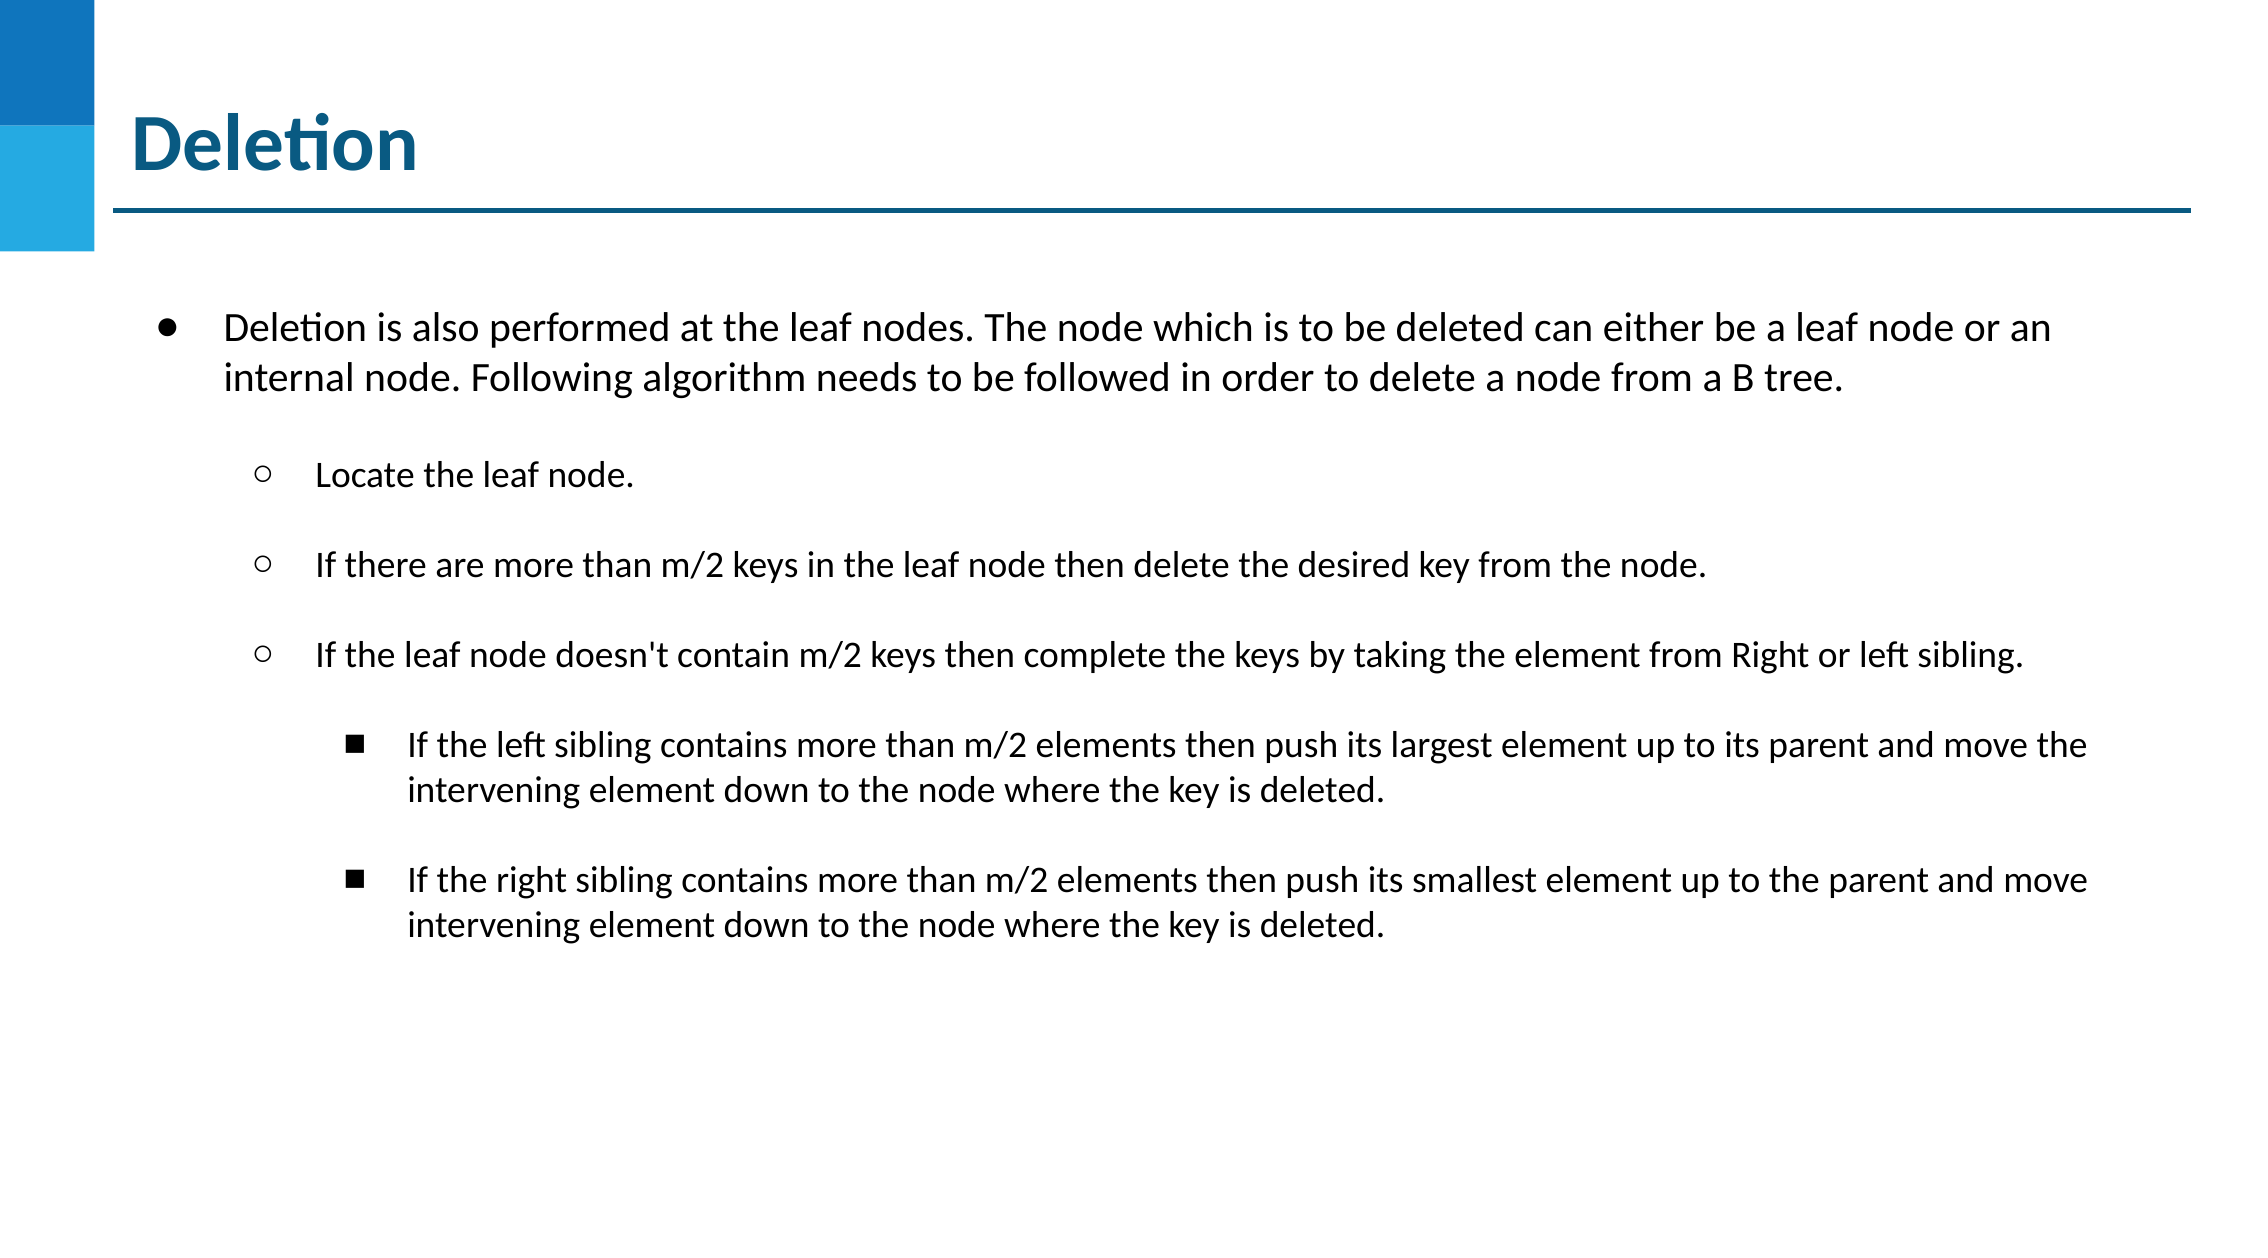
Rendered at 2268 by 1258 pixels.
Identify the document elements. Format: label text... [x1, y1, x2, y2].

list Deletion is also performed at the leaf nodes. The node which is to be deleted can either be a leaf node or an internal node. Following algorithm needs to be followed in order to delete a node from a B tree. Locate the leaf node. If there are more than m/2 keys in the leaf node then delete the desired key from the node. If the leaf node doesn't contain m/2 keys then complete the keys by taking the element from Right or left sibling. If the left sibling contains more than m/2 elements then push its largest element up to its parent and move the intervening element down to the node where the key is deleted. If the right sibling contains more than m/2 elements then push its smallest element up to the parent and move intervening element down to the node where the key is deleted. [113, 281, 2191, 1117]
title Deletion [113, 70, 2025, 211]
